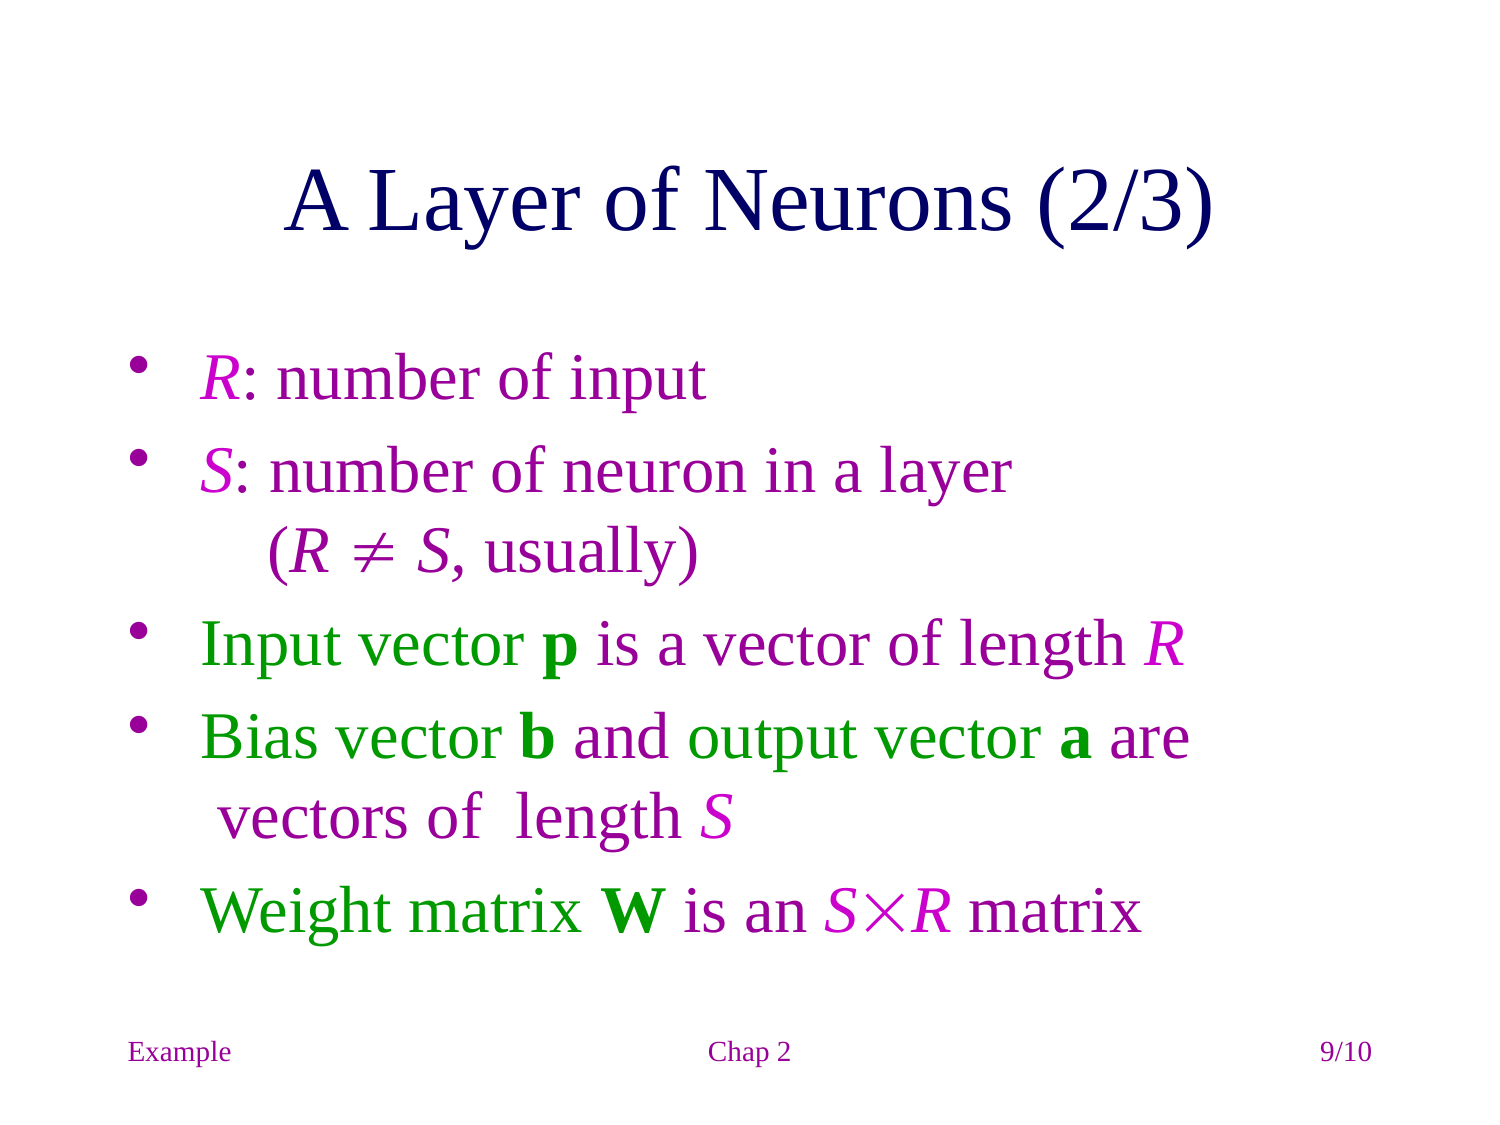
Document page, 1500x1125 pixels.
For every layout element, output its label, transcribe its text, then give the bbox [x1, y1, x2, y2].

slide_number 9/10 [1074, 1025, 1388, 1100]
title A Layer of Neurons (2/3) [112, 99, 1388, 288]
footer Chap 2 [512, 1025, 988, 1100]
list R: number of input S: number of neuron in a layer (R  S, usually) Input vector p is a vector of length R Bias vector b and output vector a are vectors of length S Weight matrix W is an SR matrix [112, 324, 1388, 1000]
slide_number Example [112, 1025, 425, 1100]
